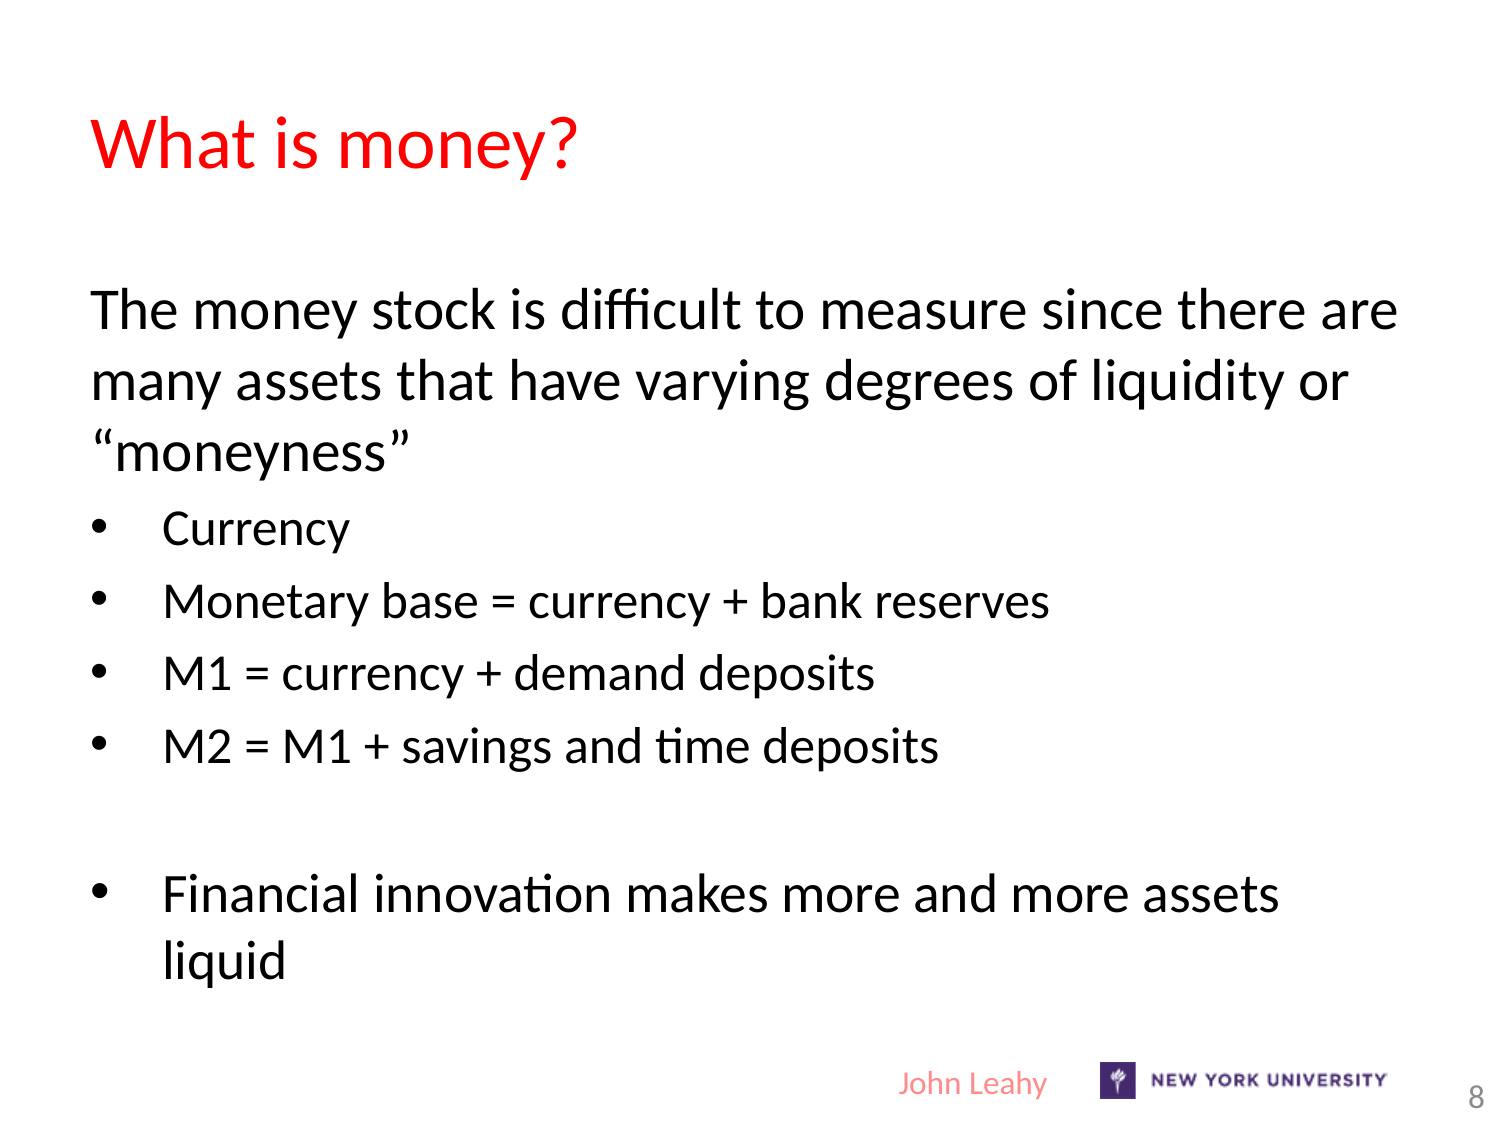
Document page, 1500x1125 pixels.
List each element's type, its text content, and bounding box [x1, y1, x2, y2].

list The money stock is difficult to measure since there are many assets that have varying degrees of liquidity or “moneyness” Currency Monetary base = currency + bank reserves M1 = currency + demand deposits M2 = M1 + savings and time deposits Financial innovation makes more and more assets liquid [75, 262, 1425, 1005]
footer John Leahy [837, 1037, 1063, 1125]
title What is money? [75, 45, 1425, 233]
slide_number 8 [1425, 1065, 1500, 1125]
picture [1100, 1062, 1388, 1099]
